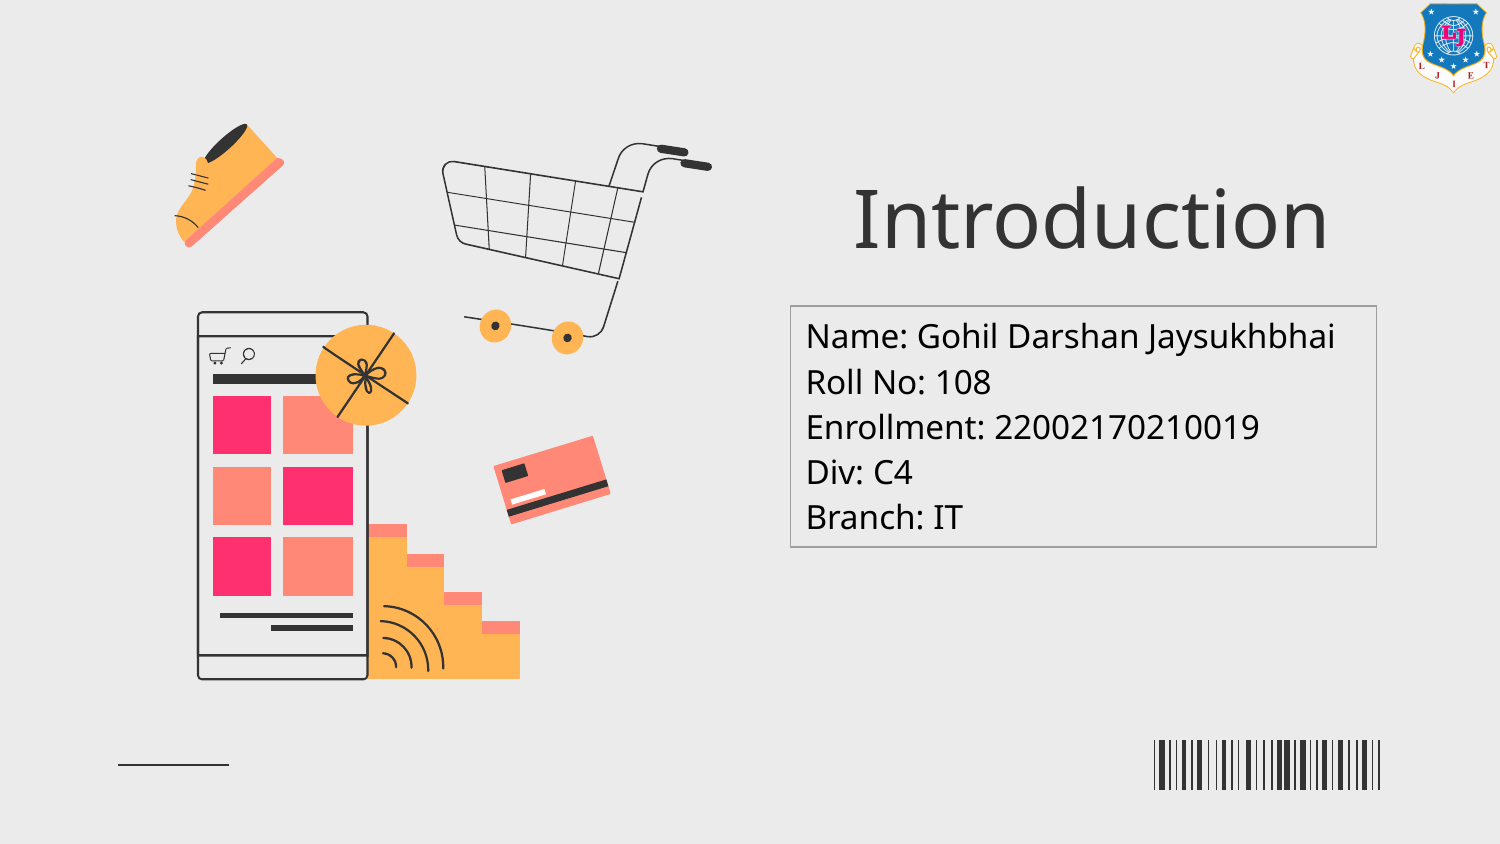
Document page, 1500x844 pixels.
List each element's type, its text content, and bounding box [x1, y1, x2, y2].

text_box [196, 310, 369, 681]
picture [1410, 3, 1497, 94]
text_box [493, 435, 611, 525]
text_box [174, 123, 286, 248]
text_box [372, 524, 521, 680]
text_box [315, 324, 417, 426]
table_header Name: Gohil Darshan Jaysukhbhai Roll No: 108 Enrollment: 22002170210019 Div: C4 Branch: IT [791, 307, 1376, 546]
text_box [431, 130, 700, 354]
title Introduction [704, 152, 1346, 247]
